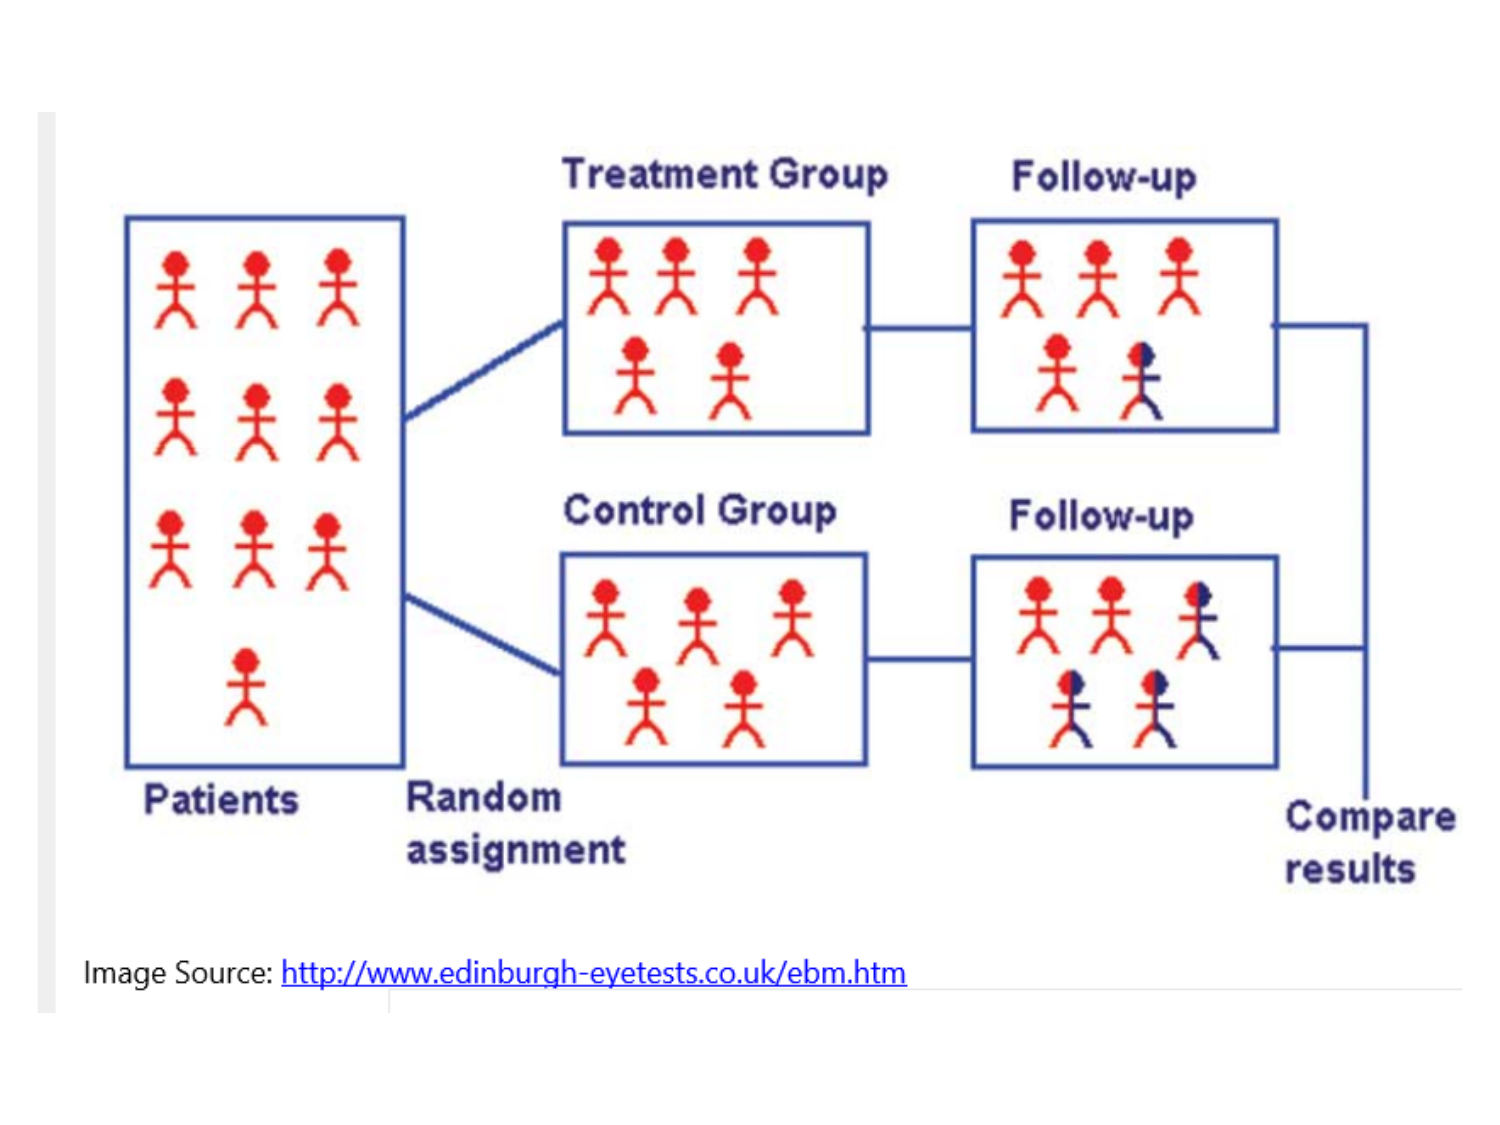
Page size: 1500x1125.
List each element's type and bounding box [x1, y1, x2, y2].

picture [37, 112, 1463, 1013]
